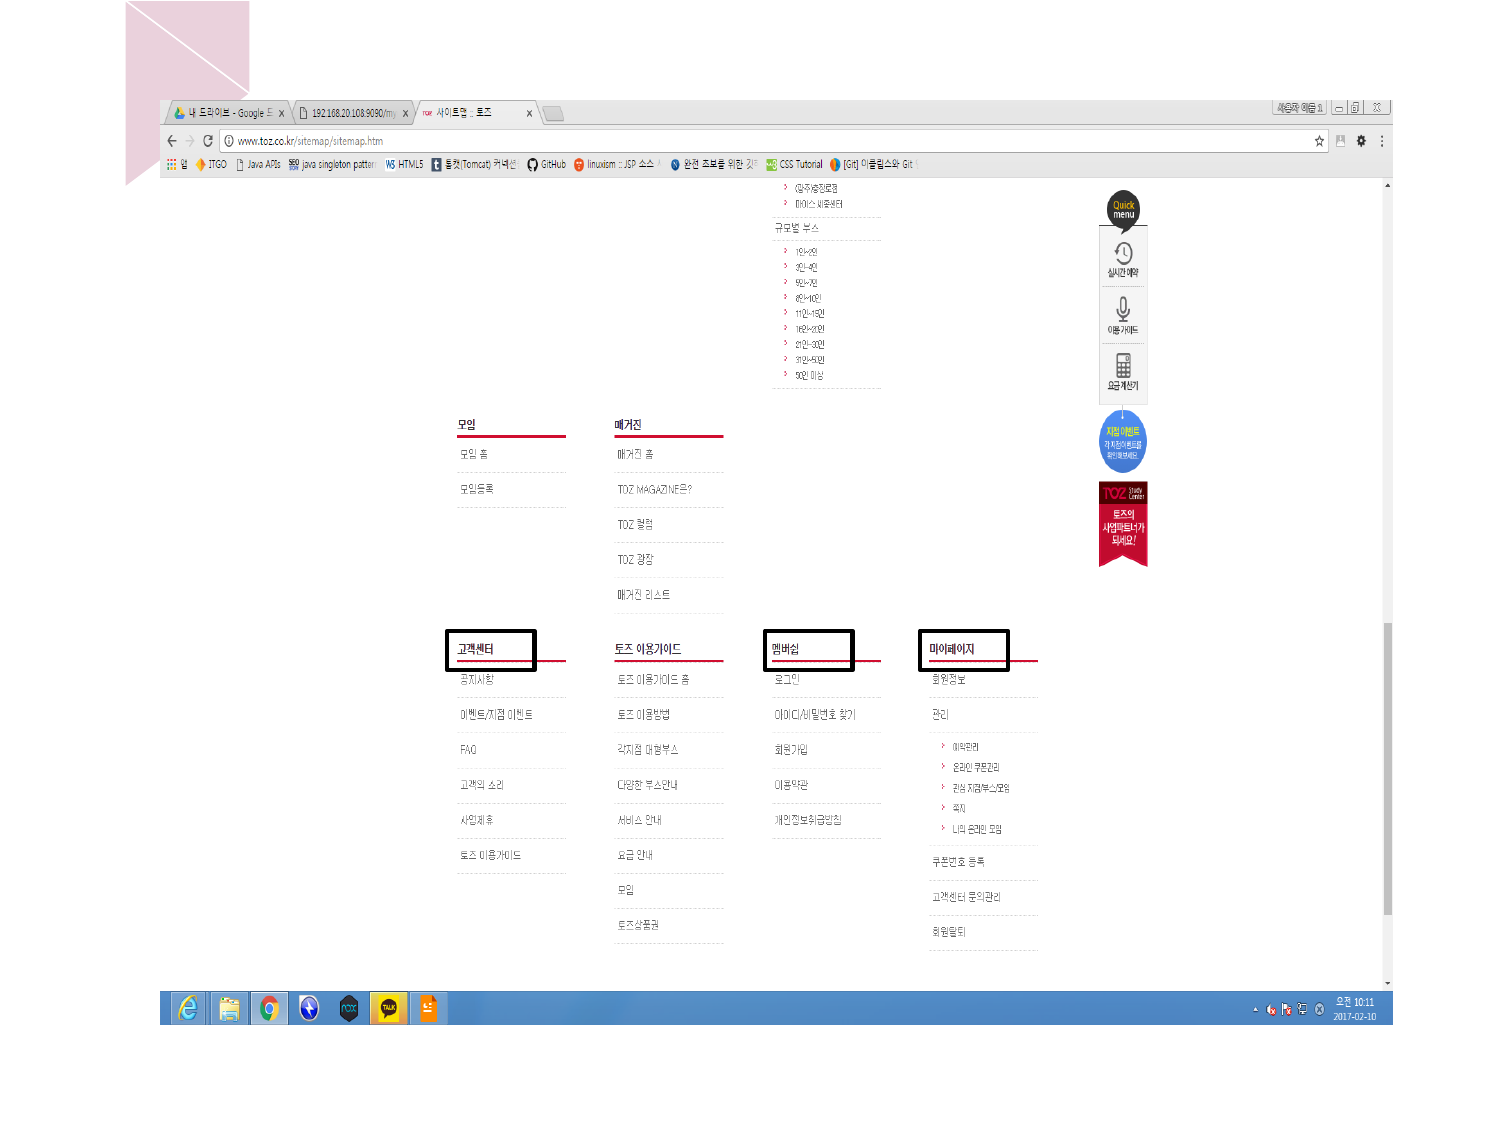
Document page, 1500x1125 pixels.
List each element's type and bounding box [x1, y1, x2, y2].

picture [159, 100, 1393, 1025]
